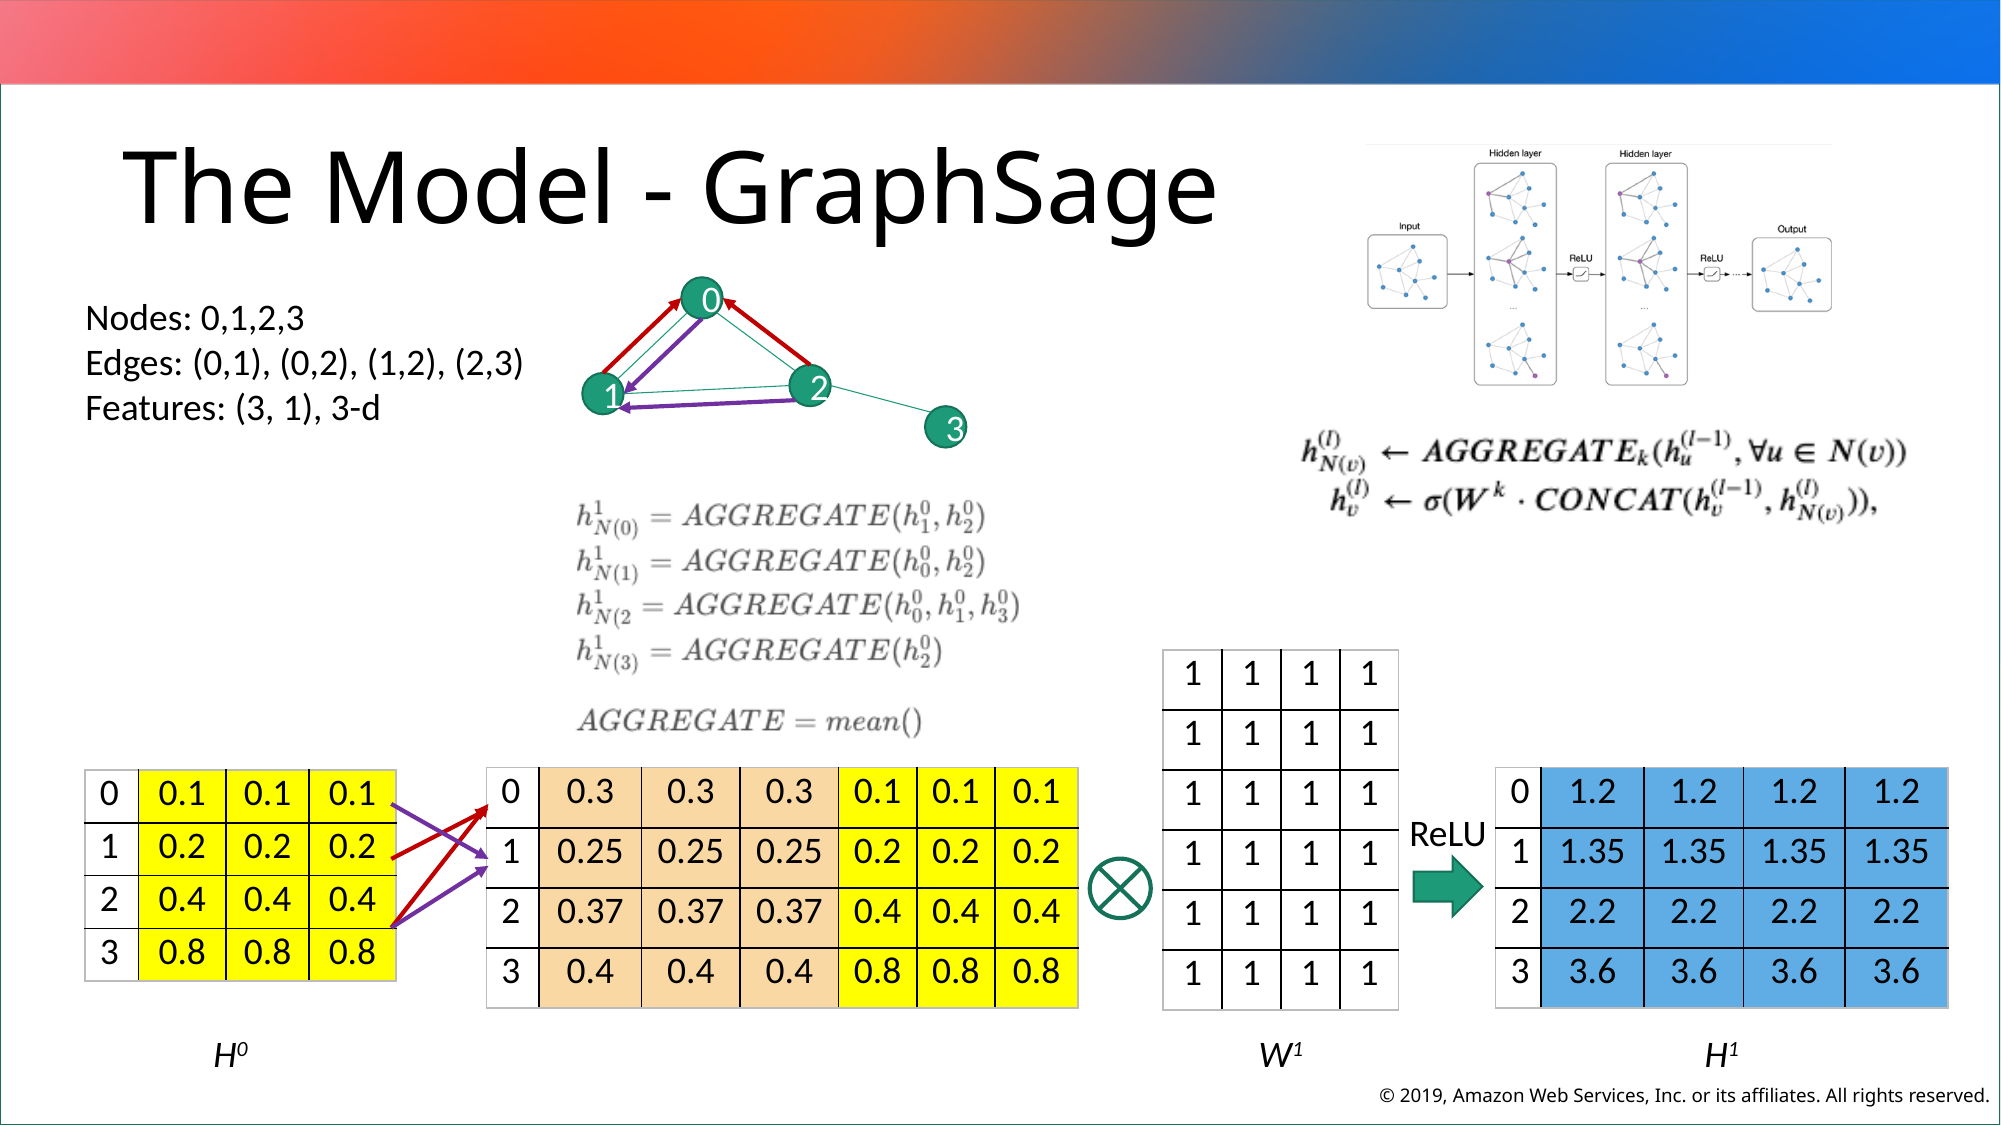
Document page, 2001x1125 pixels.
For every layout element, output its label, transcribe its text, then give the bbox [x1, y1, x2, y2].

table_header 0.3 [540, 768, 641, 827]
text_box ReLU [1392, 801, 1505, 861]
table_cell 1 [1282, 771, 1339, 829]
table_cell 2.2 [1744, 889, 1844, 947]
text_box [623, 318, 703, 394]
table_cell 0.25 [741, 829, 838, 887]
table_cell 0.4 [310, 876, 391, 928]
table_cell 0.25 [540, 829, 641, 887]
table_cell 2 [86, 876, 138, 928]
table_header 0.1 [996, 768, 1077, 827]
table_cell 1 [1341, 711, 1398, 769]
table_header 0.1 [227, 771, 308, 822]
table_cell 1 [1282, 711, 1339, 769]
table_cell 0.2 [996, 829, 1077, 887]
table_header 0.1 [310, 771, 395, 822]
table_cell 0.37 [741, 889, 838, 947]
table_header 1 [1341, 651, 1398, 709]
table_cell 0.4 [139, 876, 225, 928]
table_cell 1 [1282, 831, 1339, 889]
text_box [722, 297, 811, 365]
table_cell 3.6 [1846, 949, 1947, 1007]
table_cell 0.4 [540, 949, 641, 1007]
table_cell 1 [86, 824, 138, 875]
table_header 1.2 [1846, 768, 1947, 827]
text_box W1 [1218, 1022, 1344, 1083]
table_cell 1 [1164, 711, 1221, 769]
table_cell 0.8 [996, 949, 1077, 1007]
table_cell 1 [1223, 891, 1280, 949]
table_cell 1 [1496, 829, 1540, 887]
table_cell 1 [1223, 951, 1280, 1009]
table_cell 0.2 [227, 824, 308, 875]
table_cell 1 [489, 829, 538, 887]
table_cell 1.35 [1645, 829, 1743, 887]
table_header 0.1 [139, 771, 225, 822]
table_cell 1.35 [1744, 829, 1844, 887]
table_cell 0.2 [139, 824, 225, 875]
table_cell 0.37 [540, 889, 641, 947]
table_cell 3.6 [1744, 949, 1844, 1007]
table_header 1.2 [1542, 768, 1643, 827]
table_cell 1 [1341, 771, 1398, 829]
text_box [582, 277, 967, 448]
table_cell 1 [1282, 891, 1339, 949]
table_header 1 [1223, 651, 1280, 709]
table_cell 0.4 [996, 889, 1077, 947]
table_cell 0.8 [918, 949, 994, 1007]
table_cell 1 [1223, 771, 1280, 829]
table_cell 2.2 [1846, 889, 1947, 947]
table_cell 1 [1341, 891, 1398, 949]
table_header 0.1 [839, 768, 916, 827]
list The Model - GraphSage [107, 129, 1513, 294]
table_cell 1 [1282, 951, 1339, 1009]
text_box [602, 297, 682, 373]
table_cell 1 [1164, 891, 1221, 949]
table_header 1.2 [1744, 768, 1844, 827]
table_cell 1.35 [1542, 829, 1643, 887]
table_header 0 [1496, 768, 1540, 827]
table_cell 1 [1164, 771, 1221, 829]
text_box [1088, 857, 1152, 920]
table_cell 0.4 [227, 876, 308, 928]
table_cell 1 [1341, 831, 1398, 889]
table_cell 1 [1341, 951, 1398, 1009]
table_cell 0.8 [839, 949, 916, 1007]
table_cell 3.6 [1645, 949, 1743, 1007]
table_cell 0.4 [839, 889, 916, 947]
table_cell 2 [1496, 889, 1540, 947]
table_cell 0.4 [642, 949, 739, 1007]
picture [1366, 144, 1832, 386]
table_cell 0.8 [139, 929, 225, 980]
table_header 0.1 [918, 768, 994, 827]
table_cell 1 [1164, 951, 1221, 1009]
table_cell 1 [1223, 831, 1280, 889]
table_cell 0.8 [227, 929, 308, 980]
text_box [1412, 861, 1484, 919]
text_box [391, 803, 489, 859]
table_cell 3.6 [1542, 949, 1643, 1007]
picture [550, 491, 1047, 751]
table_cell 2 [487, 889, 538, 947]
table_cell 0.2 [918, 829, 994, 887]
picture [0, 0, 2001, 90]
table_header 0.3 [642, 768, 739, 827]
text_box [617, 400, 796, 409]
table_header 1.2 [1645, 768, 1743, 827]
table_header 1 [1164, 651, 1221, 709]
table_cell 2.2 [1645, 889, 1743, 947]
table_cell 0.4 [741, 949, 838, 1007]
table_header 0 [86, 771, 138, 822]
table_cell 3 [1496, 949, 1540, 1007]
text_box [391, 865, 489, 928]
text_box Nodes: 0,1,2,3 Edges: (0,1), (0,2), (1,2), (2,3) Features: (3, 1), 3-d [70, 285, 566, 436]
table_cell 0.2 [839, 829, 916, 887]
table_header 0 [487, 768, 538, 827]
table_cell 3 [86, 929, 138, 980]
table_cell 0.8 [310, 929, 395, 980]
table_cell 1 [1164, 831, 1221, 889]
table_cell 2.2 [1542, 889, 1643, 947]
table_cell 0.37 [642, 889, 739, 947]
table_cell 1.35 [1846, 829, 1947, 887]
text_box H1 [1659, 1022, 1784, 1083]
table_cell 0.2 [310, 824, 391, 875]
table_header 0.3 [741, 768, 838, 827]
table_header 1 [1282, 651, 1339, 709]
picture [1264, 417, 1934, 540]
table_cell 3 [487, 949, 538, 1007]
table_cell 1 [1223, 711, 1280, 769]
table_cell 0.4 [918, 889, 994, 947]
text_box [391, 859, 489, 865]
table_cell 0.25 [642, 829, 739, 887]
text_box H0 [168, 1022, 293, 1083]
